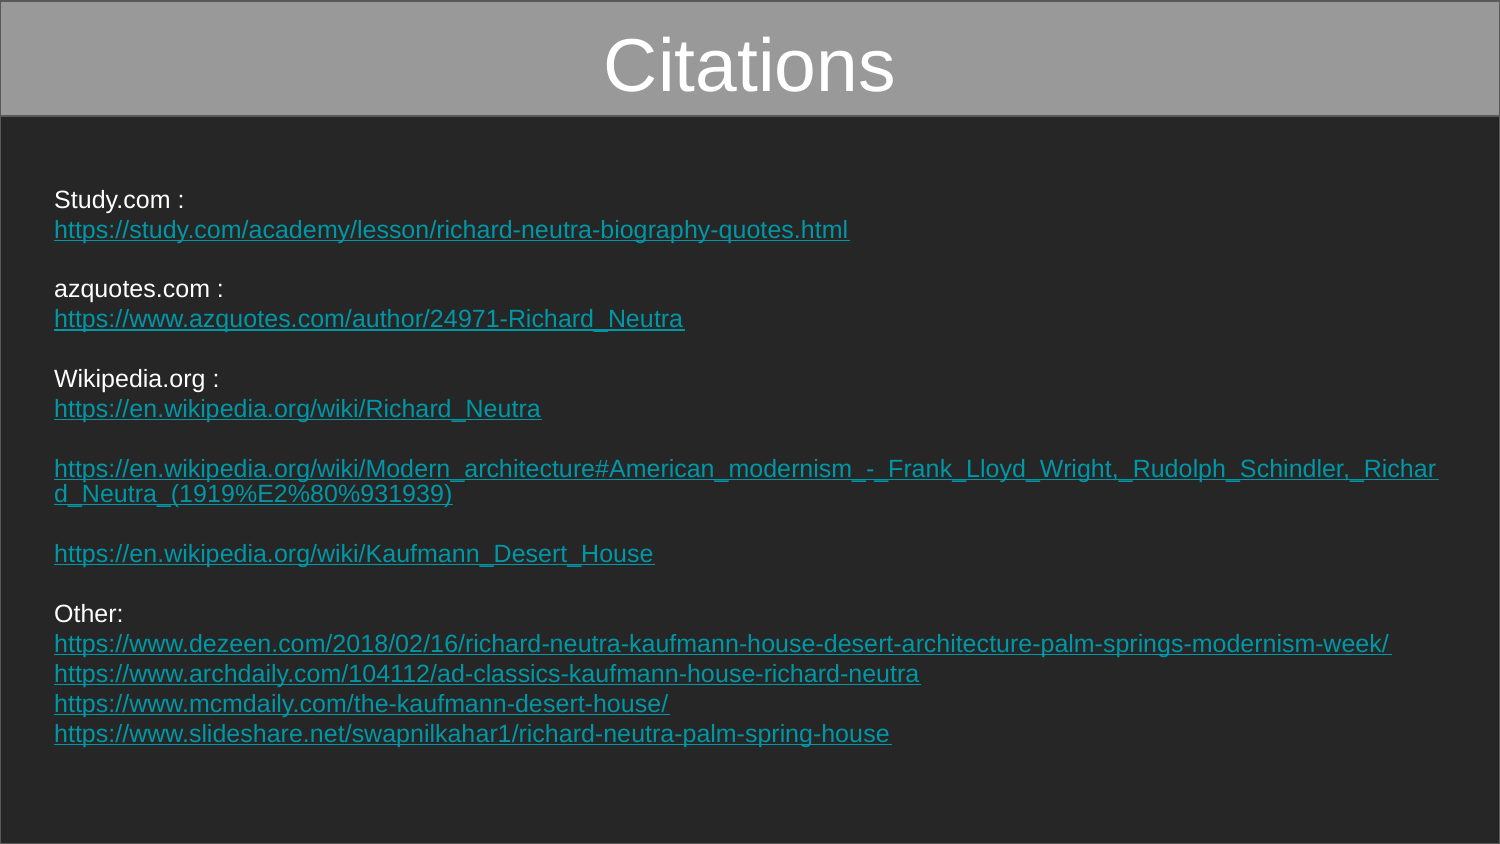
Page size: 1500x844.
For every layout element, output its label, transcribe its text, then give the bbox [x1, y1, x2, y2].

text_box [0, 1, 1500, 117]
text_box Study.com : https://study.com/academy/lesson/richard-neutra-biography-quotes.html azquotes.com : https://www.azquotes.com/author/24971-Richard_Neutra Wikipedia.org : https://en.wikipedia.org/wiki/Richard_Neutra https://en.wikipedia.org/wiki/Modern_architecture#American_modernism_-_Frank_Lloyd_Wright,_Rudolph_Schindler,_Richard_Neutra_(1919%E2%80%931939) https://en.wikipedia.org/wiki/Kaufmann_Desert_House Other: https://www.dezeen.com/2018/02/16/richard-neutra-kaufmann-house-desert-architecture-palm-springs-modernism-week/ https://www.archdaily.com/104112/ad-classics-kaufmann-house-richard-neutra https://www.mcmdaily.com/the-kaufmann-desert-house/ https://www.slideshare.net/swapnilkahar1/richard-neutra-palm-spring-house [39, 168, 1463, 803]
text_box [0, 117, 1500, 844]
text_box Citations [205, 1, 1295, 95]
